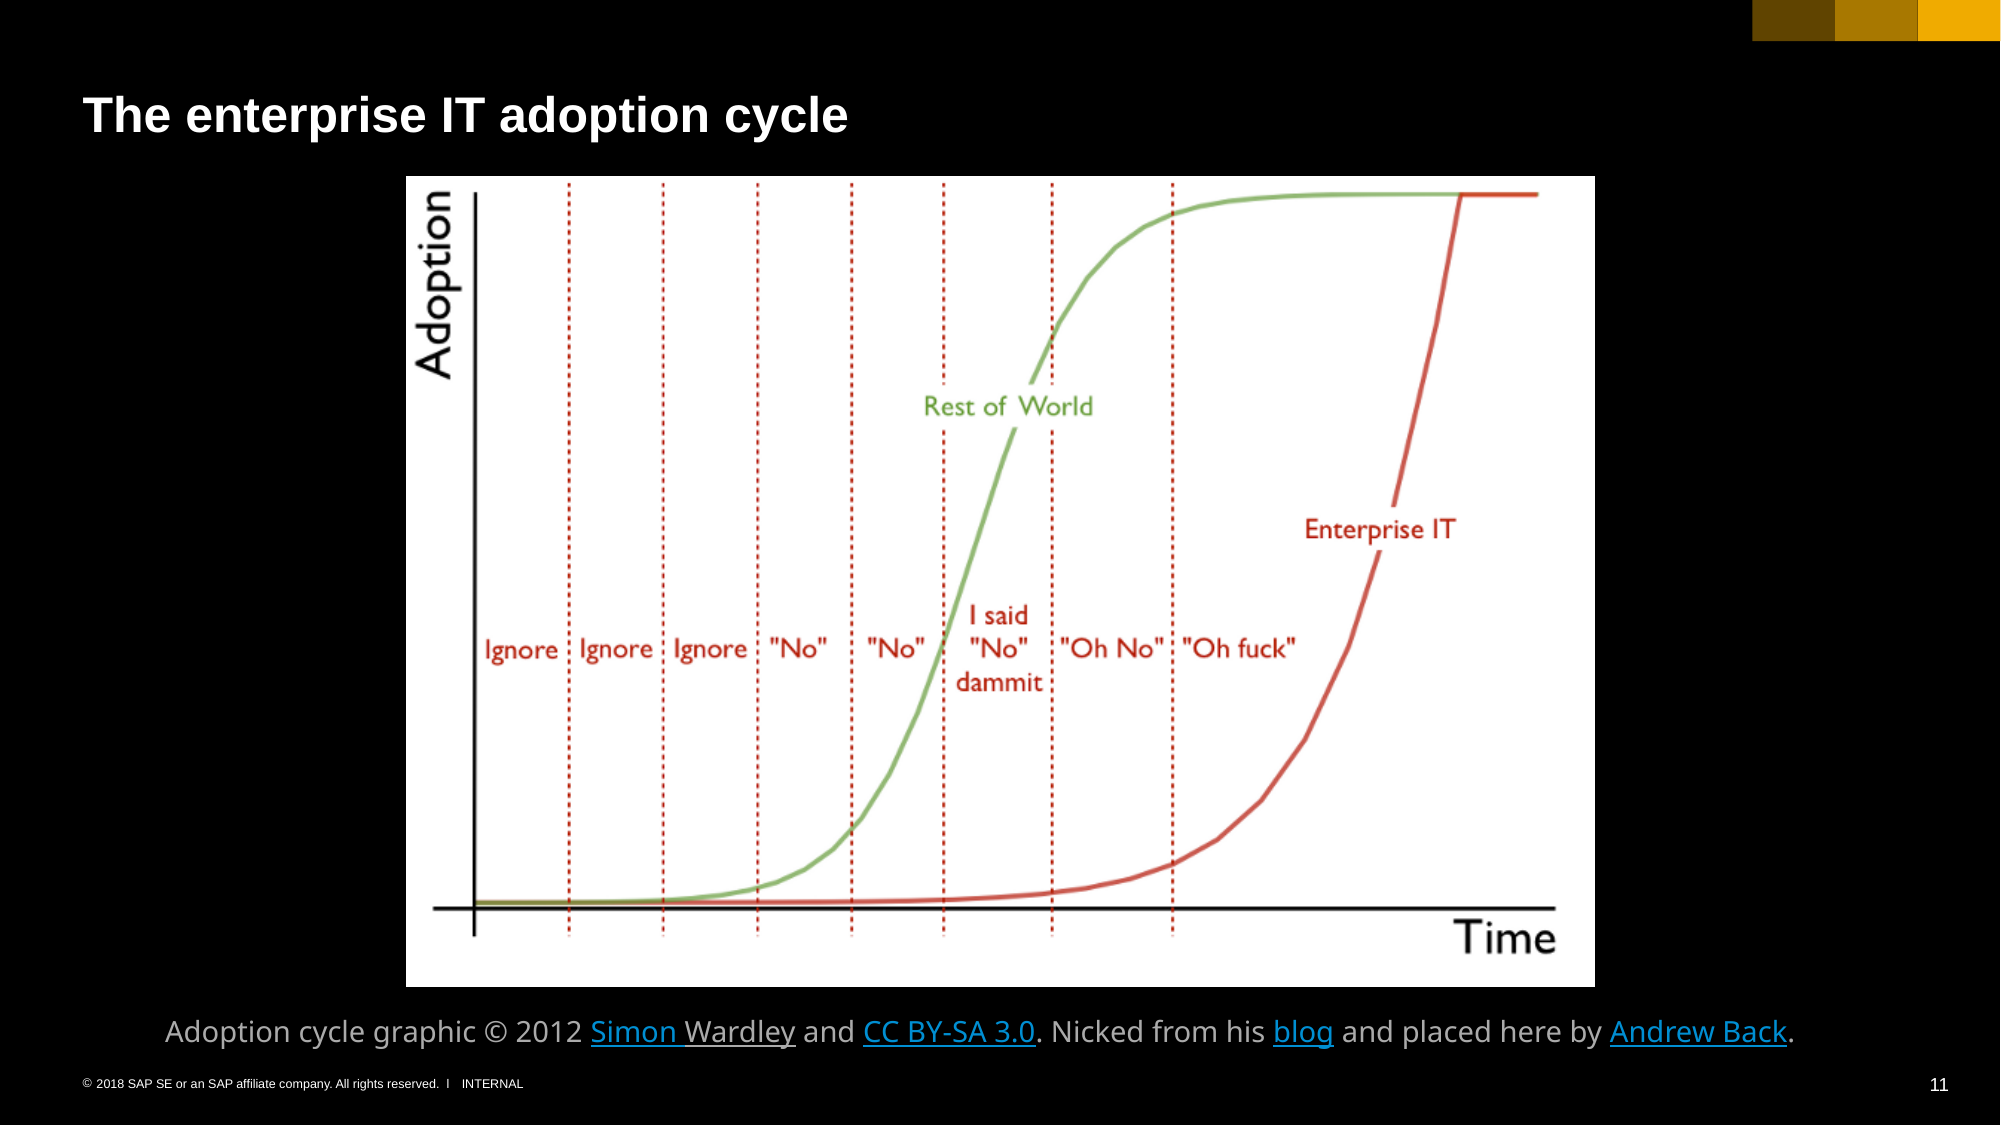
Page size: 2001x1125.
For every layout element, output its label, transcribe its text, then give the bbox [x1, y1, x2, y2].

text_box Adoption cycle graphic © 2012 Simon Wardley and CC BY-SA 3.0. Nicked from his blog and placed here by Andrew Back. [150, 1006, 1850, 1061]
title The enterprise IT adoption cycle [82, 82, 1918, 144]
picture [406, 175, 1595, 988]
